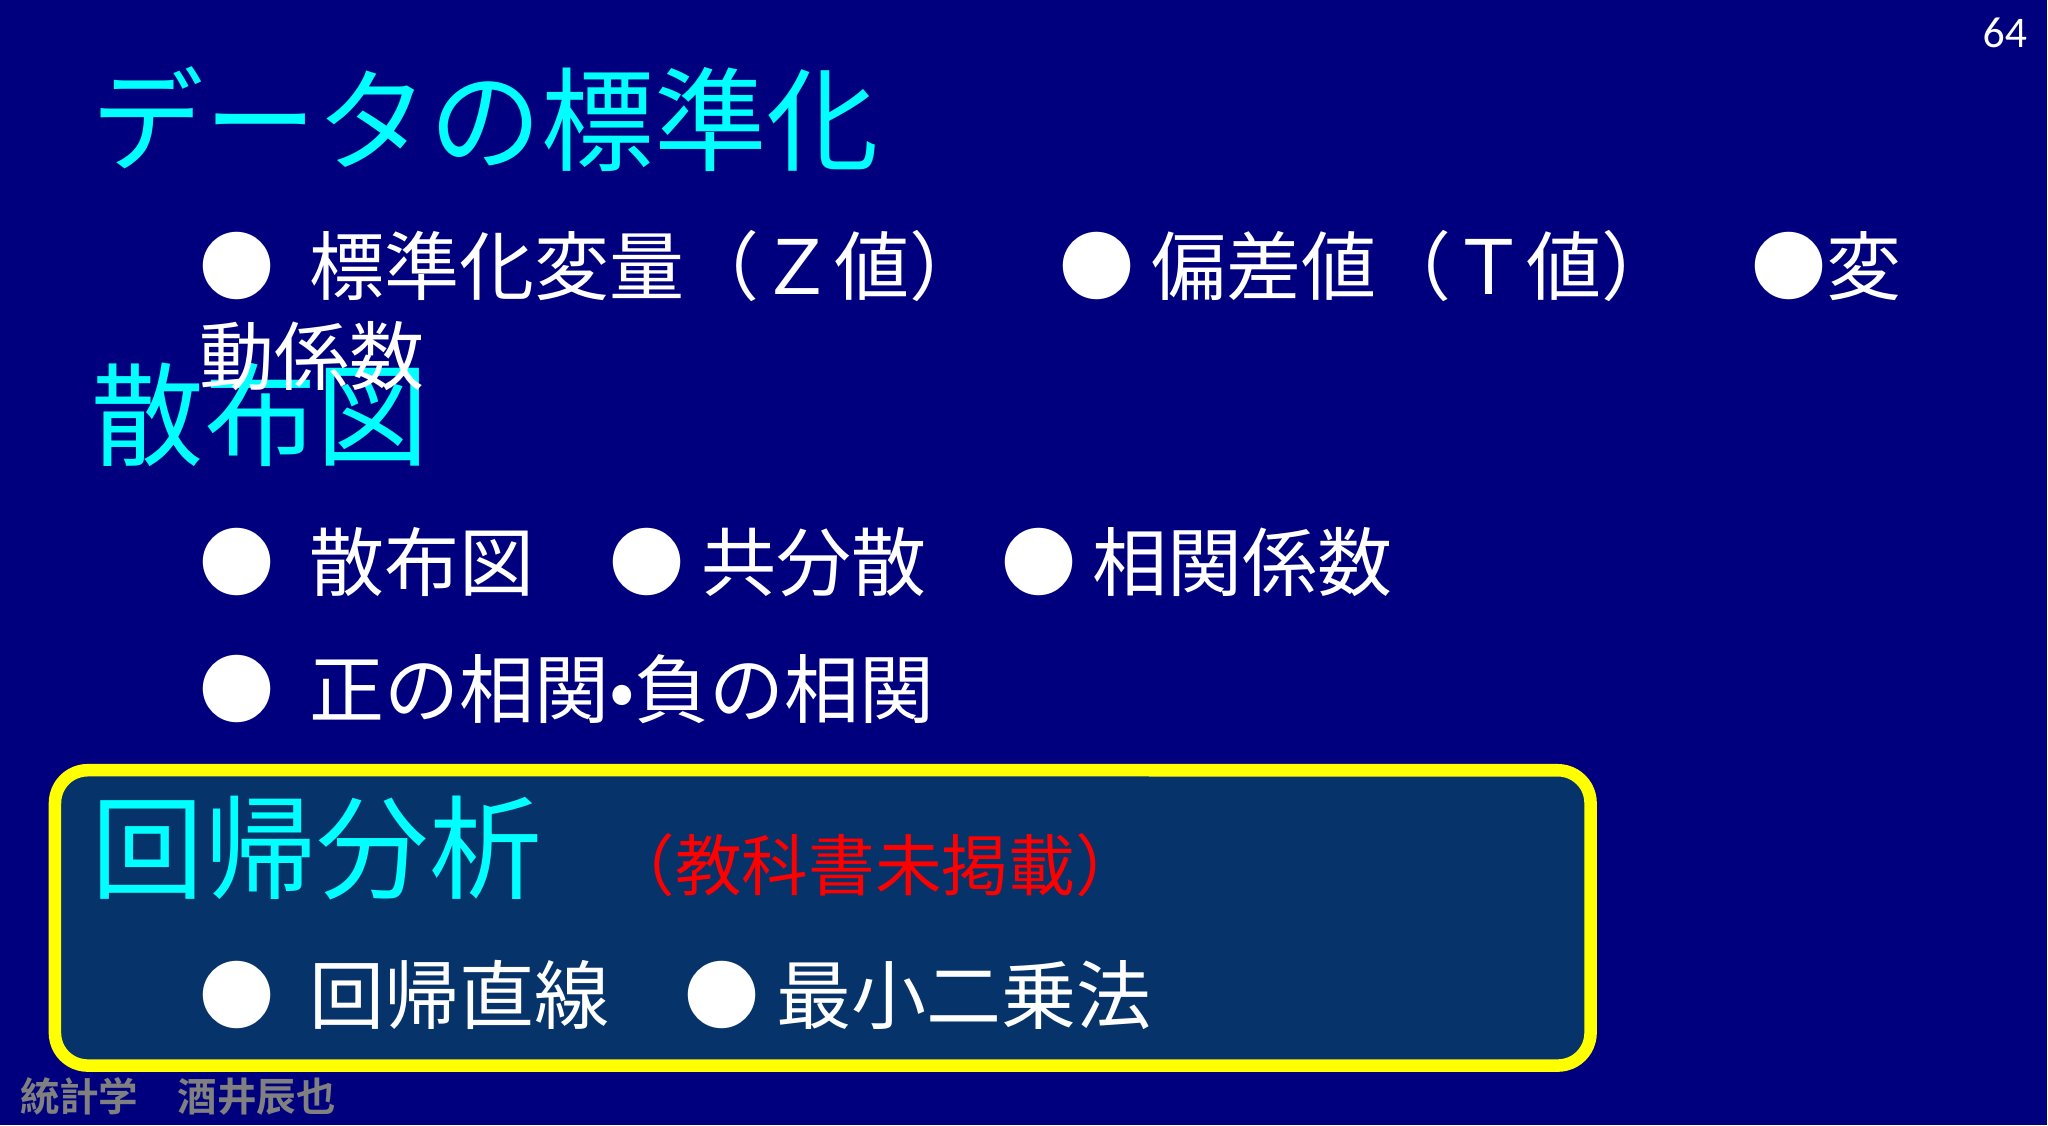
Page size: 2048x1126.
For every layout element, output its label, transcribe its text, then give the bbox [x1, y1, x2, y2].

text_box ● 標準化変量（Ｚ値） ● 偏差値（Ｔ値） ●変動係数 [184, 212, 1969, 407]
text_box ● 散布図 ● 共分散 ● 相関係数 ● 正の相関・負の相関 [184, 507, 1532, 741]
footer 統計学 酒井辰也 [0, 1065, 460, 1126]
text_box データの標準化 [76, 42, 1249, 192]
text_box ● 回帰直線 ● 最小二乗法 [184, 941, 1438, 1047]
text_box 回帰分析 （教科書未掲載） [76, 770, 1249, 920]
slide_number 64 [1894, 0, 2048, 60]
text_box [52, 768, 1593, 1068]
text_box 散布図 [76, 338, 1249, 488]
